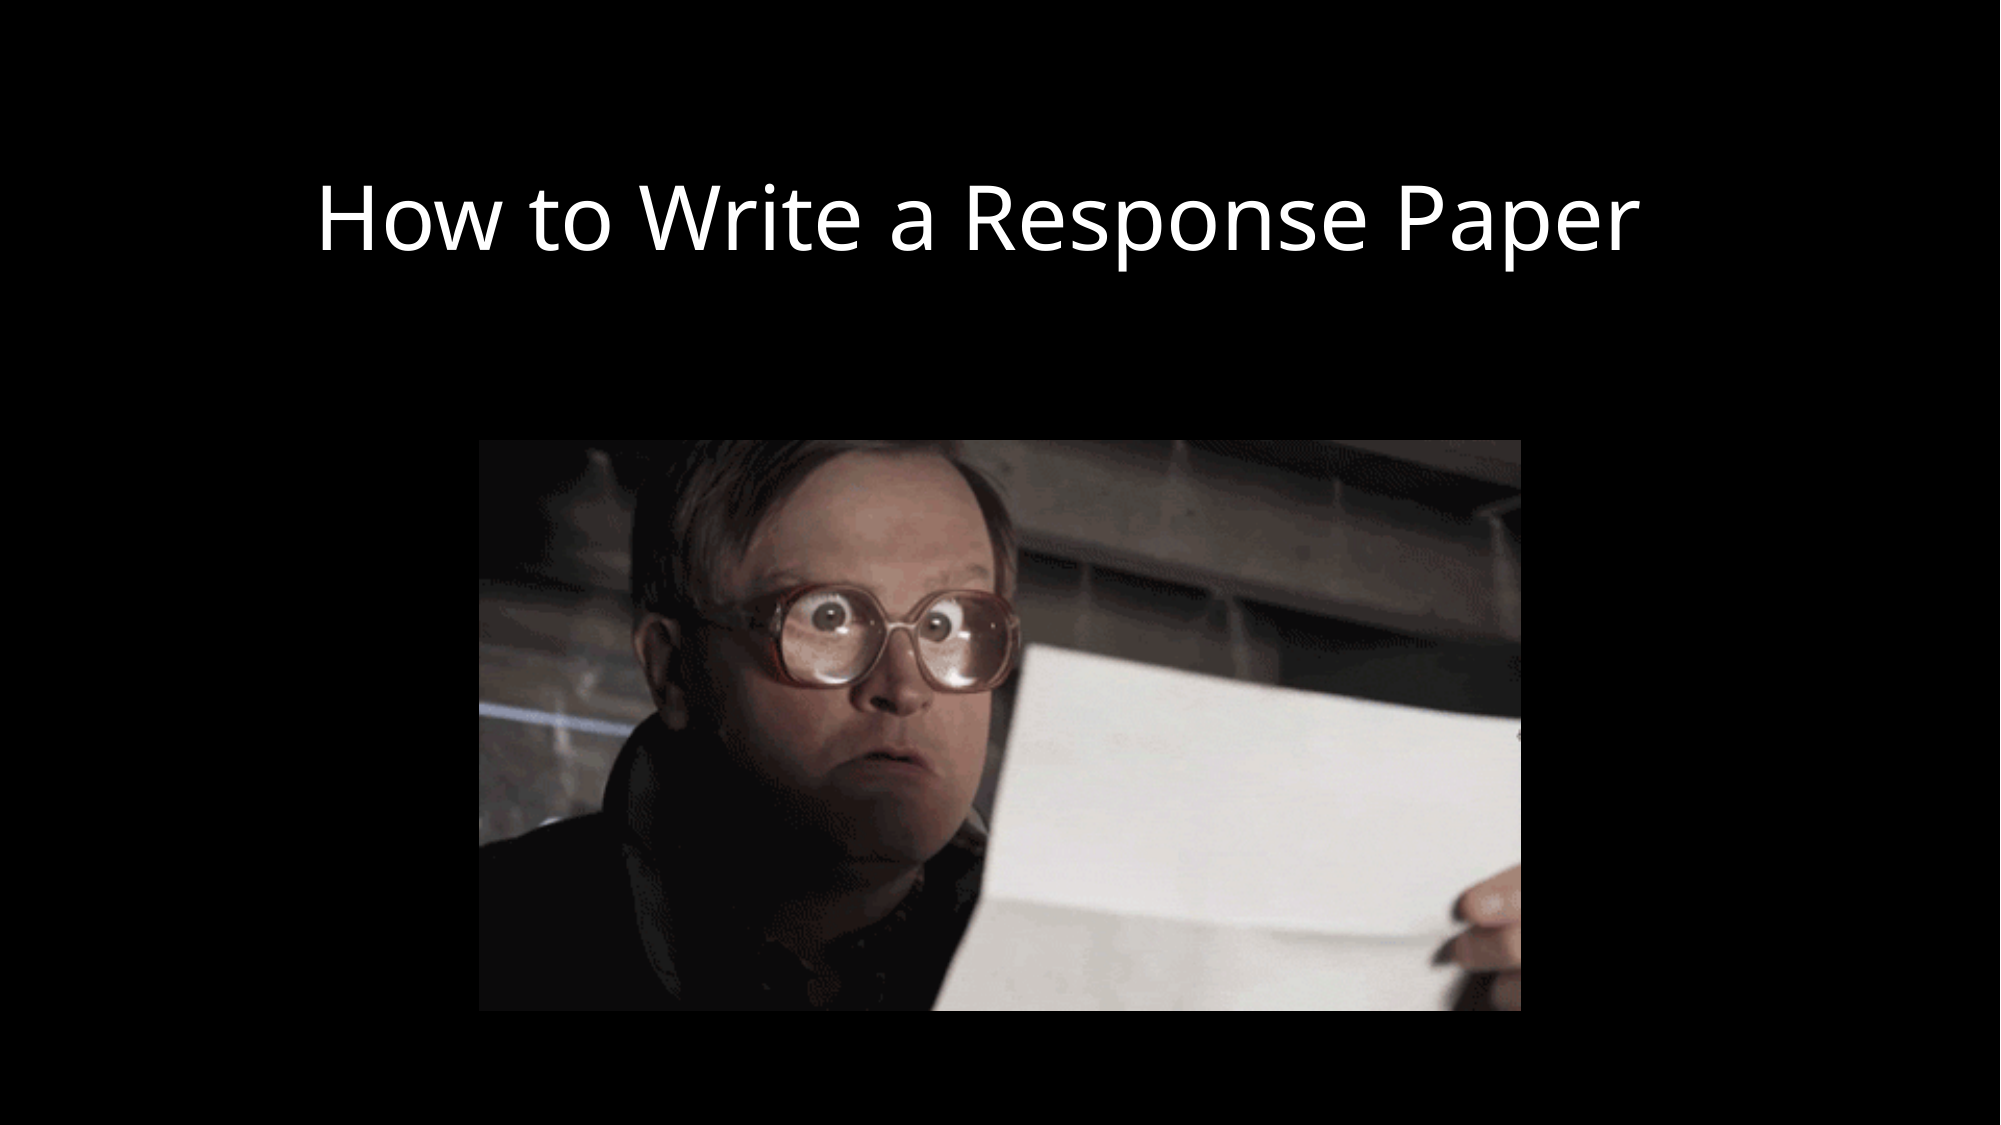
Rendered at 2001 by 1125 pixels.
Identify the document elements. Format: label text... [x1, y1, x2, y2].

title How to Write a Response Paper [234, 121, 1723, 278]
picture [479, 440, 1521, 1011]
